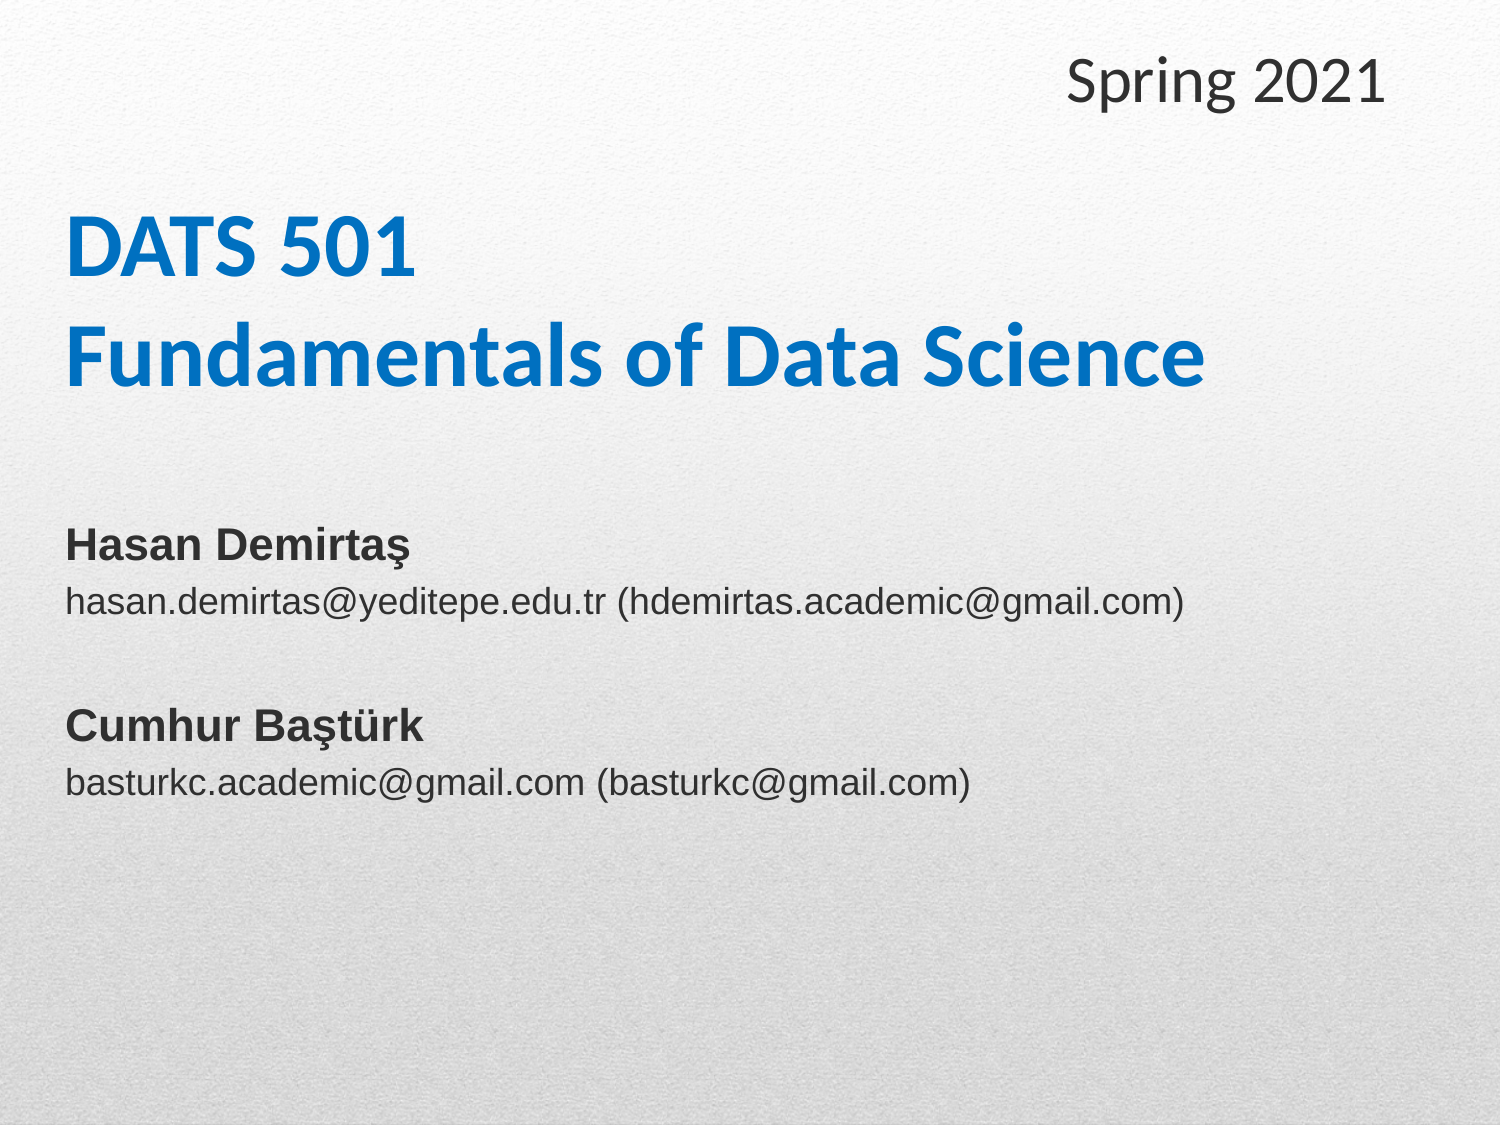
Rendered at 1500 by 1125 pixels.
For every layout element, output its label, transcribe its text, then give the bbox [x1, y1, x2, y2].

text_box Hasan Demirtaş hasan.demirtas@yeditepe.edu.tr (hdemirtas.academic@gmail.com) Cumhur Baştürk basturkc.academic@gmail.com (basturkc@gmail.com) [50, 507, 1438, 993]
text_box DATS 501 Fundamentals of Data Science [50, 132, 1425, 413]
text_box Spring 2021 [999, 37, 1402, 132]
